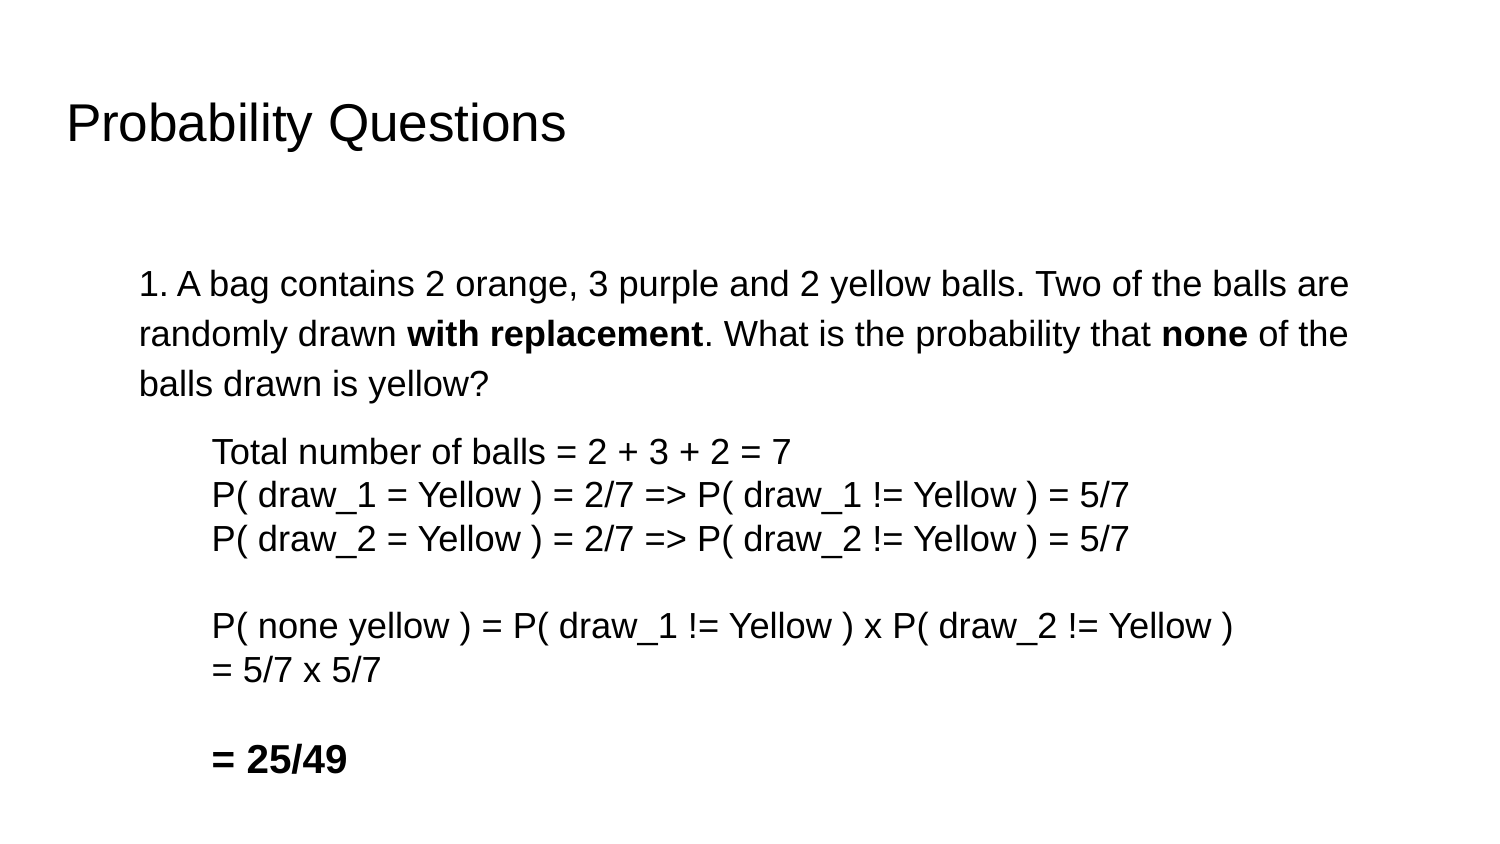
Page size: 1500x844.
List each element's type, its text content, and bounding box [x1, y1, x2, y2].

list 1. A bag contains 2 orange, 3 purple and 2 yellow balls. Two of the balls are randomly drawn with replacement. What is the probability that none of the balls drawn is yellow? Total number of balls = 2 + 3 + 2 = 7 P( draw_1 = Yellow ) = 2/7 => P( draw_1 != Yellow ) = 5/7 P( draw_2 = Yellow ) = 2/7 => P( draw_2 != Yellow ) = 5/7 P( none yellow ) = P( draw_1 != Yellow ) x P( draw_2 != Yellow ) = 5/7 x 5/7 = 25/49 [51, 238, 1449, 799]
title Probability Questions [51, 72, 1449, 167]
